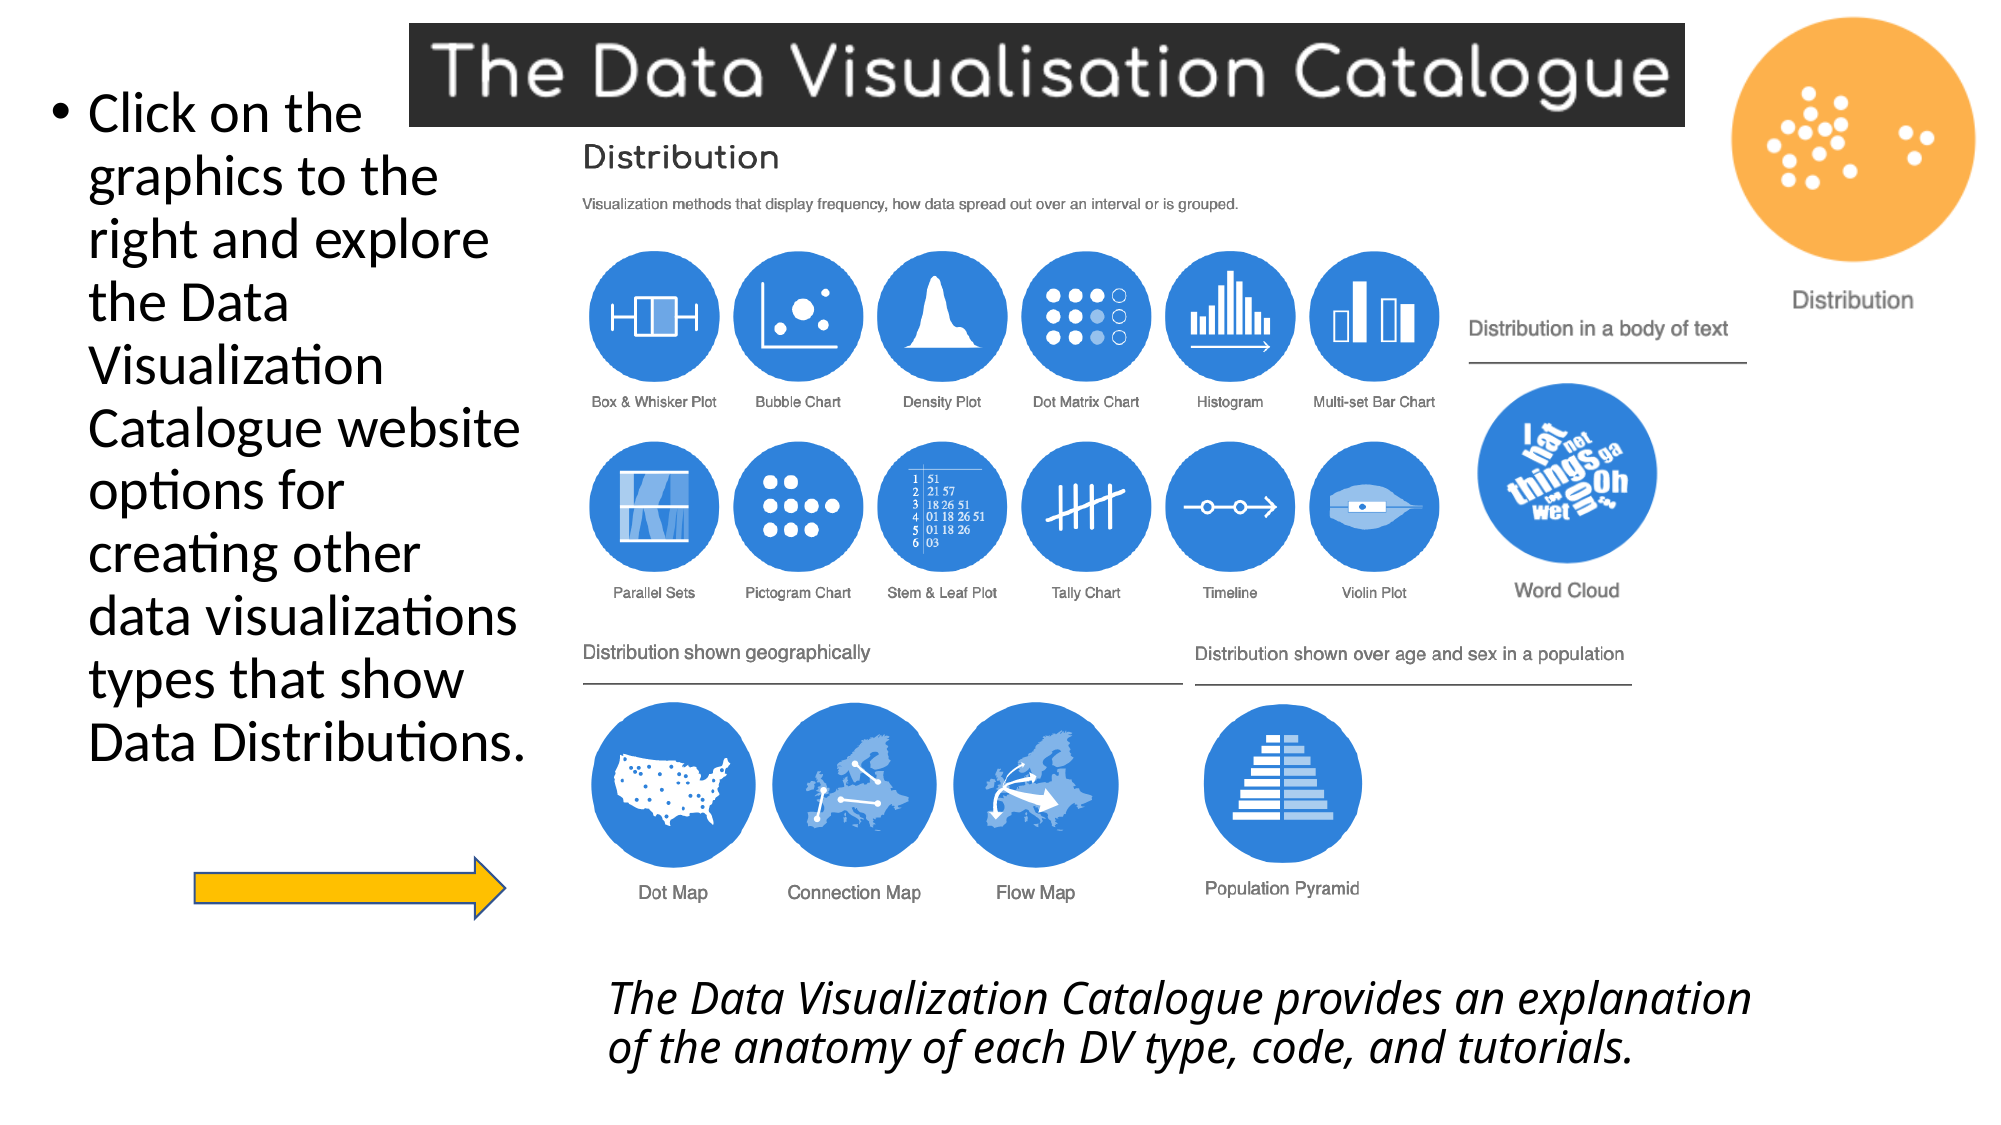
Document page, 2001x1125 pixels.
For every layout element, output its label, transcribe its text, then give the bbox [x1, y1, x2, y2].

list Click on the graphics to the right and explore the Data Visualization Catalogue website options for creating other data visualizations types that show Data Distributions. [35, 75, 555, 948]
text_box [193, 855, 507, 921]
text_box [565, 135, 1747, 935]
picture [409, 23, 1685, 127]
picture [1706, 0, 2000, 338]
text_box The Data Visualization Catalogue provides an explanation of the anatomy of each DV type, code, and tutorials. [592, 947, 1796, 1102]
